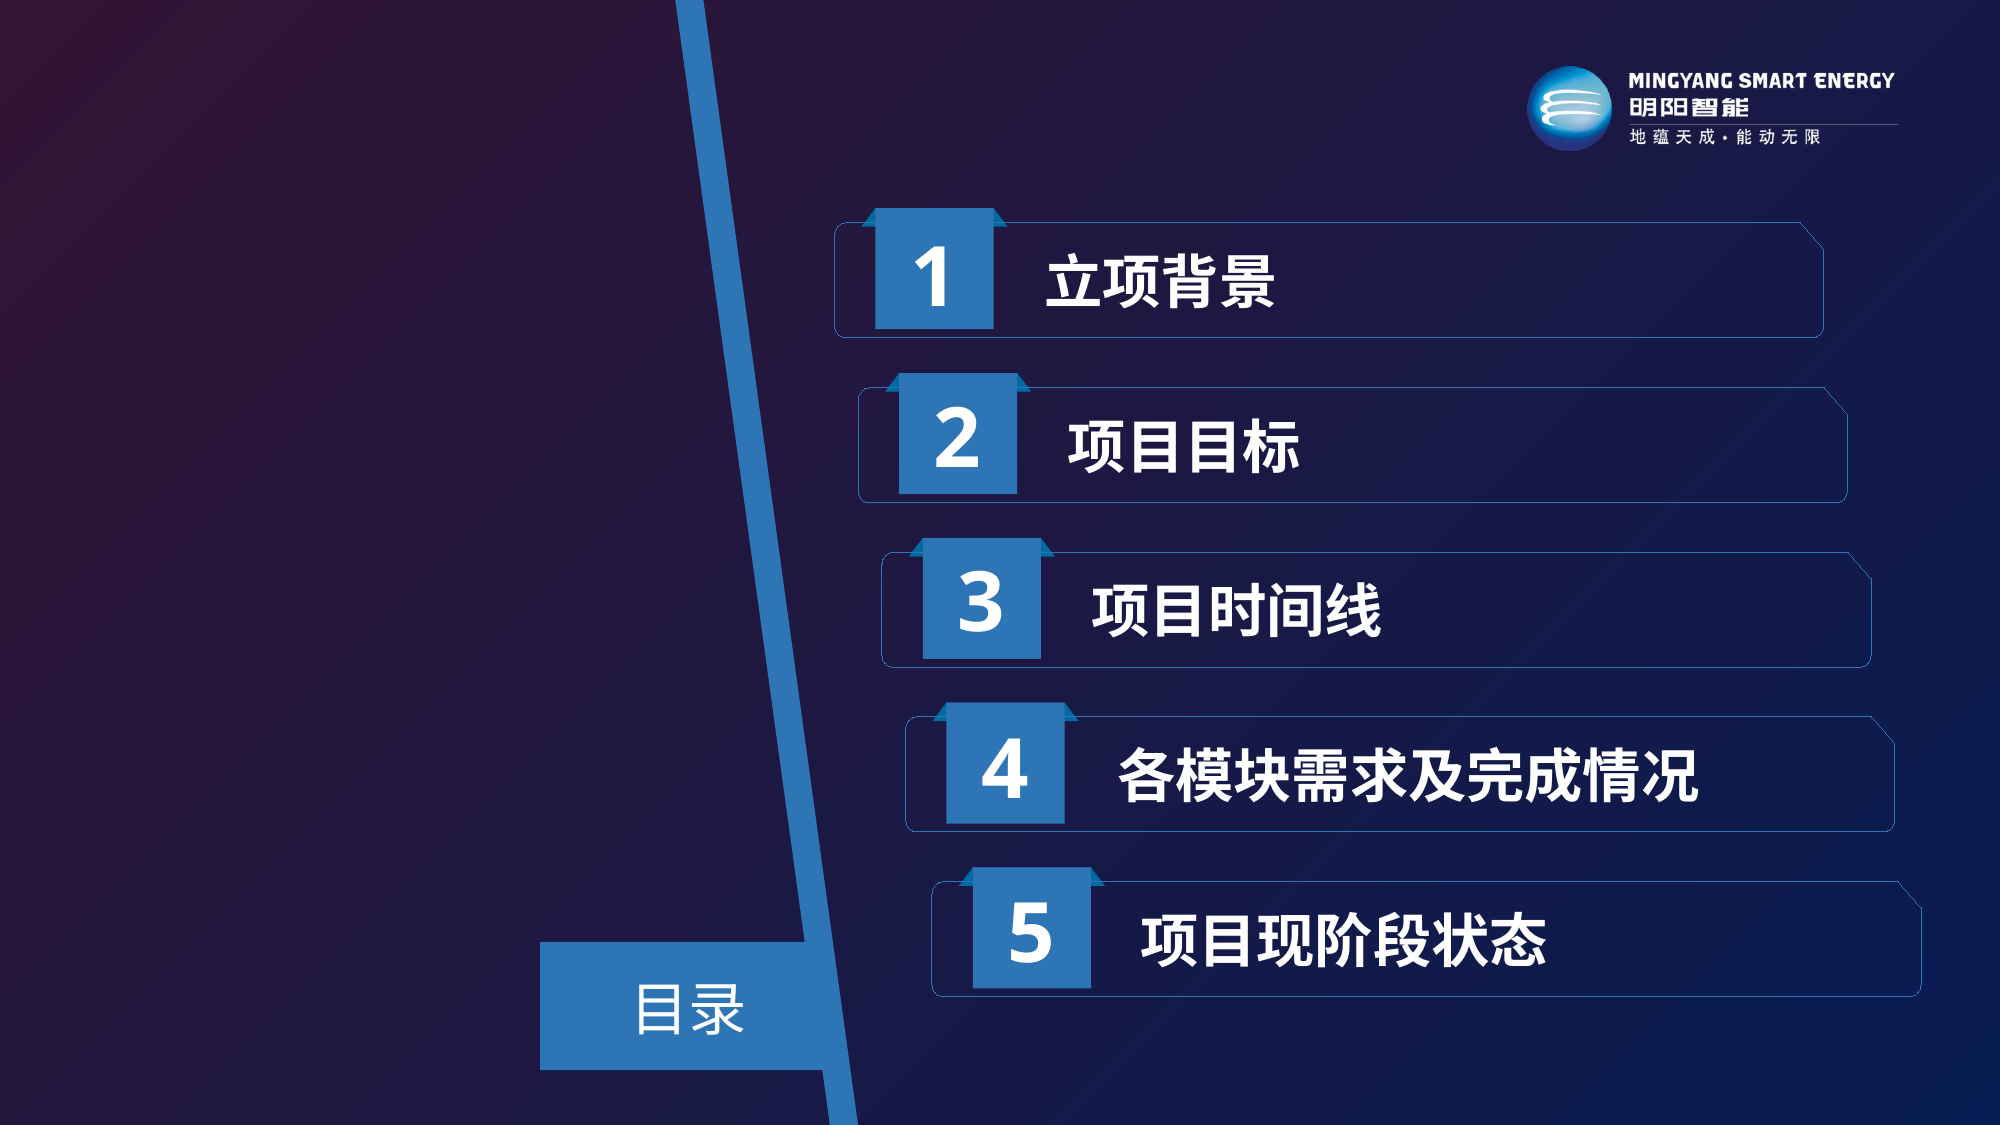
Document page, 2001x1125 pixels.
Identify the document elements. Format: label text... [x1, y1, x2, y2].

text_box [905, 702, 1895, 832]
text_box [881, 538, 1872, 668]
picture [1527, 66, 1898, 151]
text_box 目录 [615, 964, 762, 1050]
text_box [834, 208, 1824, 338]
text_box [931, 867, 1922, 997]
text_box [540, 941, 822, 1071]
text_box [675, 0, 859, 1125]
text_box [858, 373, 1848, 503]
